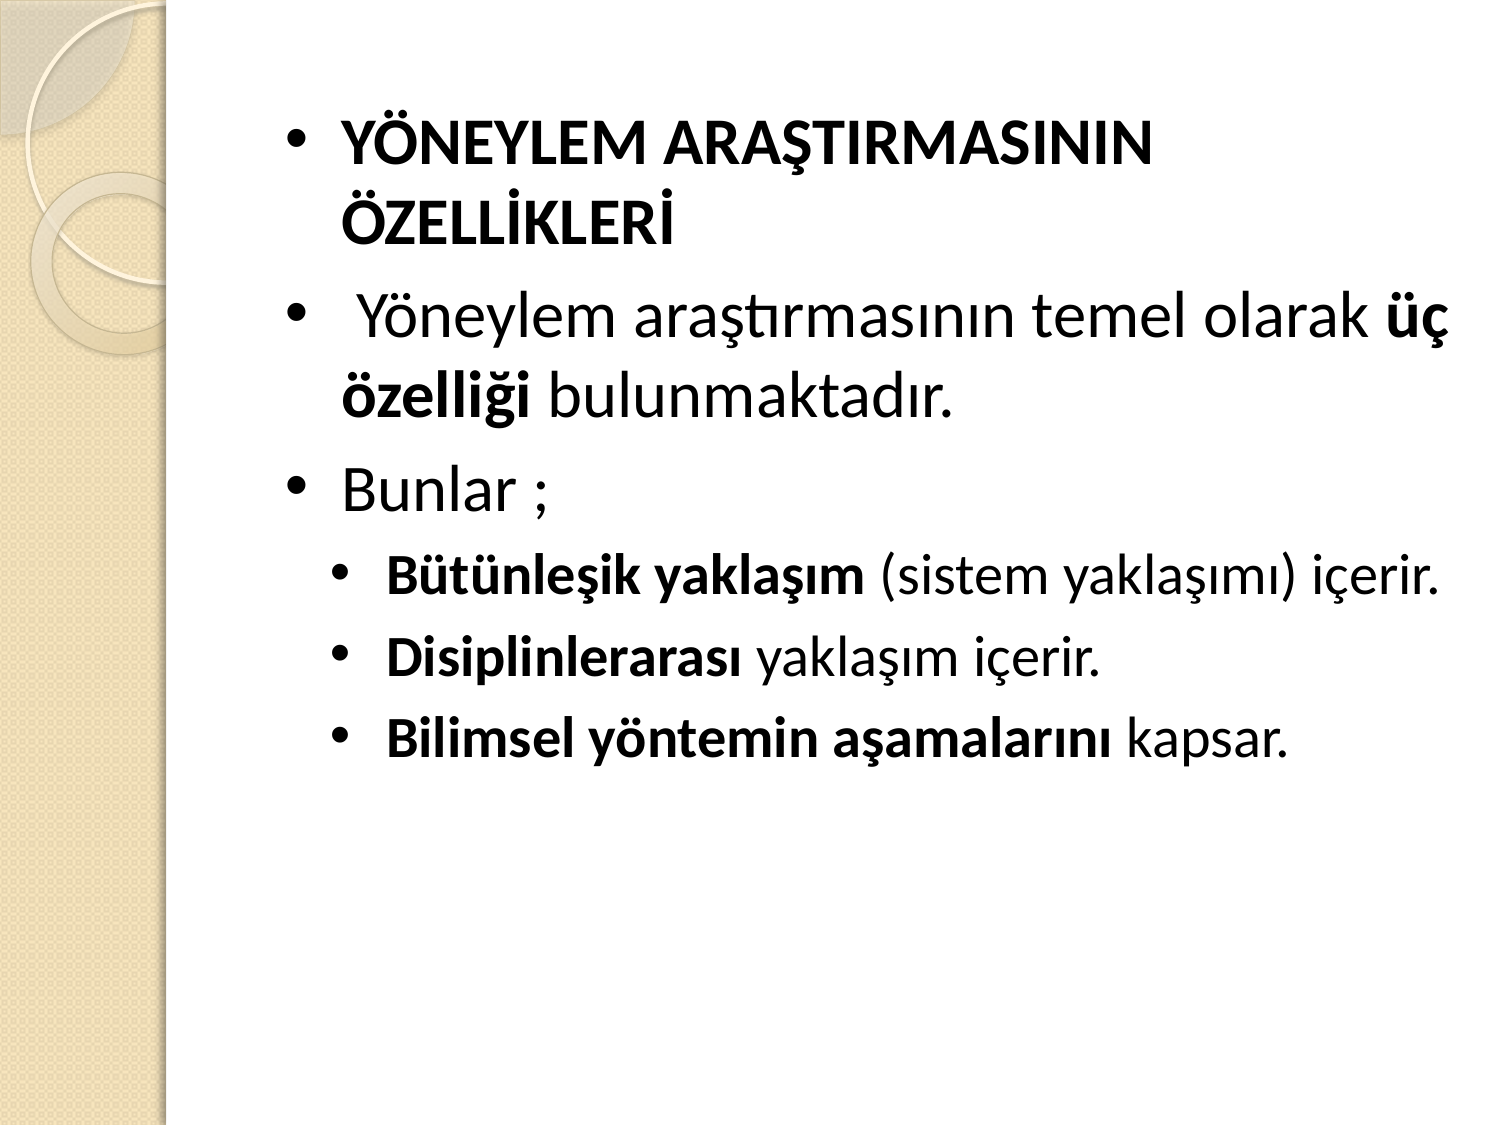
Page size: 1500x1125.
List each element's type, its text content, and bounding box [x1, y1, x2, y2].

list YÖNEYLEM ARAŞTIRMASININ ÖZELLİKLERİ Yöneylem araştırmasının temel olarak üç özelliği bulunmaktadır. Bunlar ; Bütünleşik yaklaşım (sistem yaklaşımı) içerir. Disiplinlerarası yaklaşım içerir. Bilimsel yöntemin aşamalarını kapsar. [270, 90, 1500, 878]
